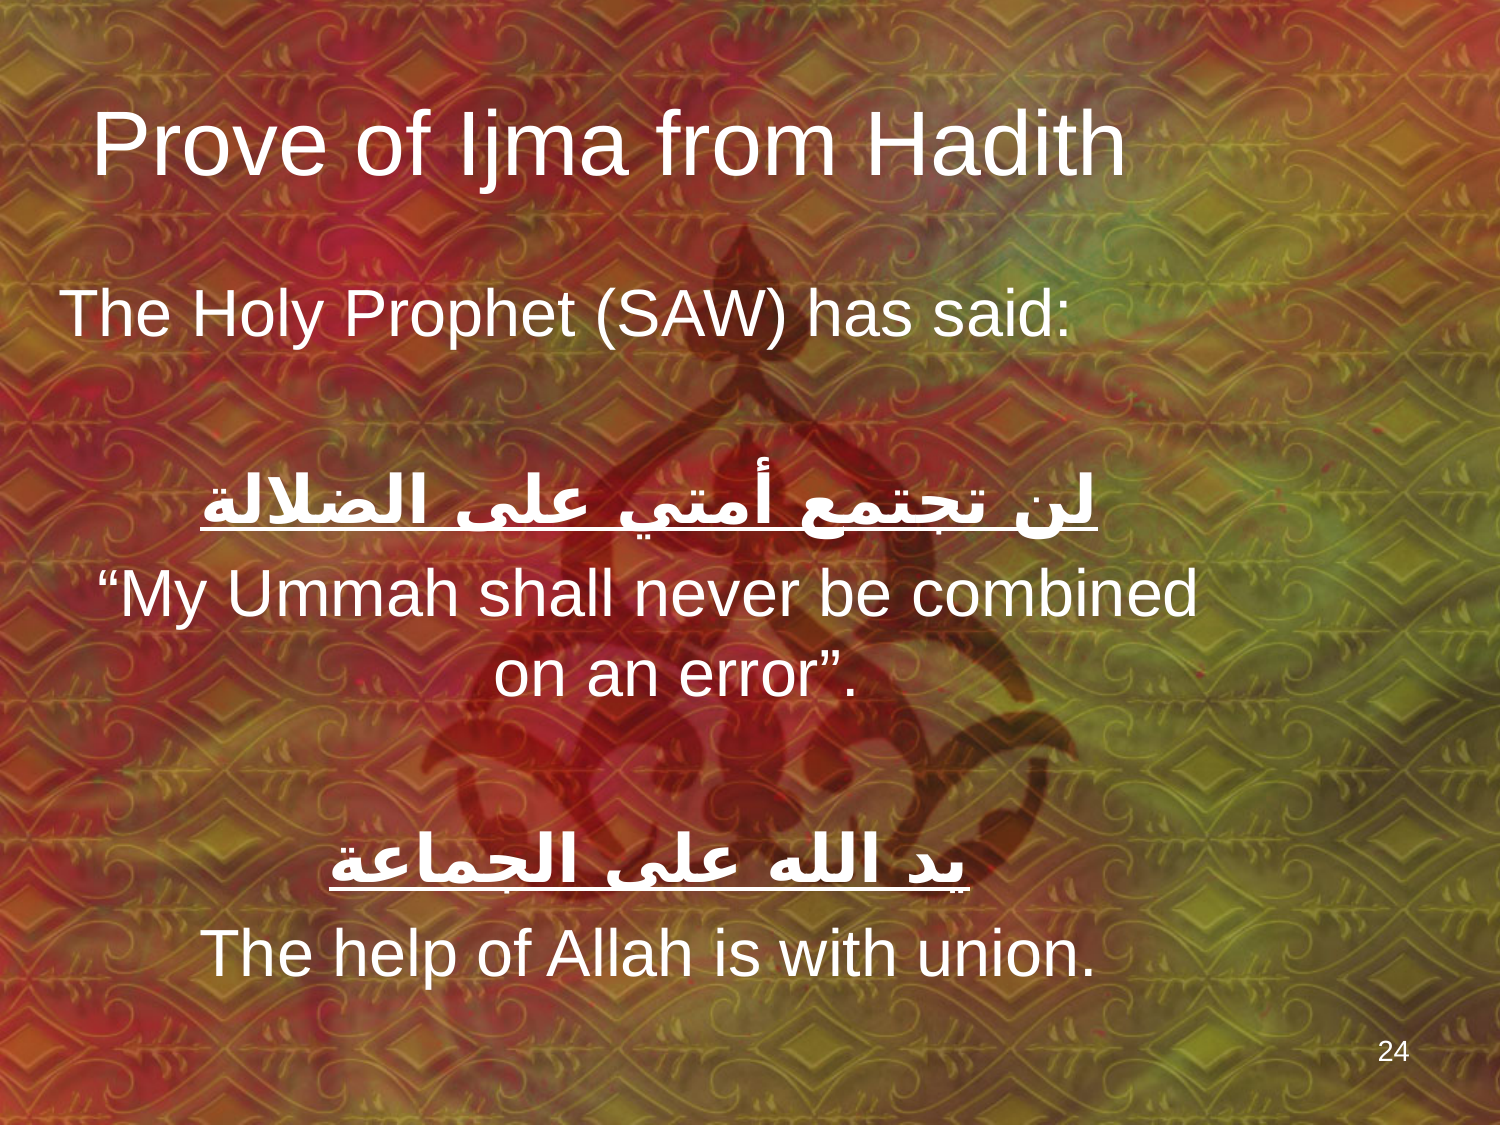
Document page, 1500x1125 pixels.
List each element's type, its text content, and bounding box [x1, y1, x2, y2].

slide_number 24 [1074, 1024, 1426, 1103]
title Prove of Ijma from Hadith [74, 44, 1426, 233]
picture [0, 0, 1500, 1125]
list The Holy Prophet (SAW) has said: لن تجتمع أمتي على الضلالة “My Ummah shall never be combined on an error”. يد الله على الجماعة The help of Allah is with union. [42, 261, 1256, 1013]
